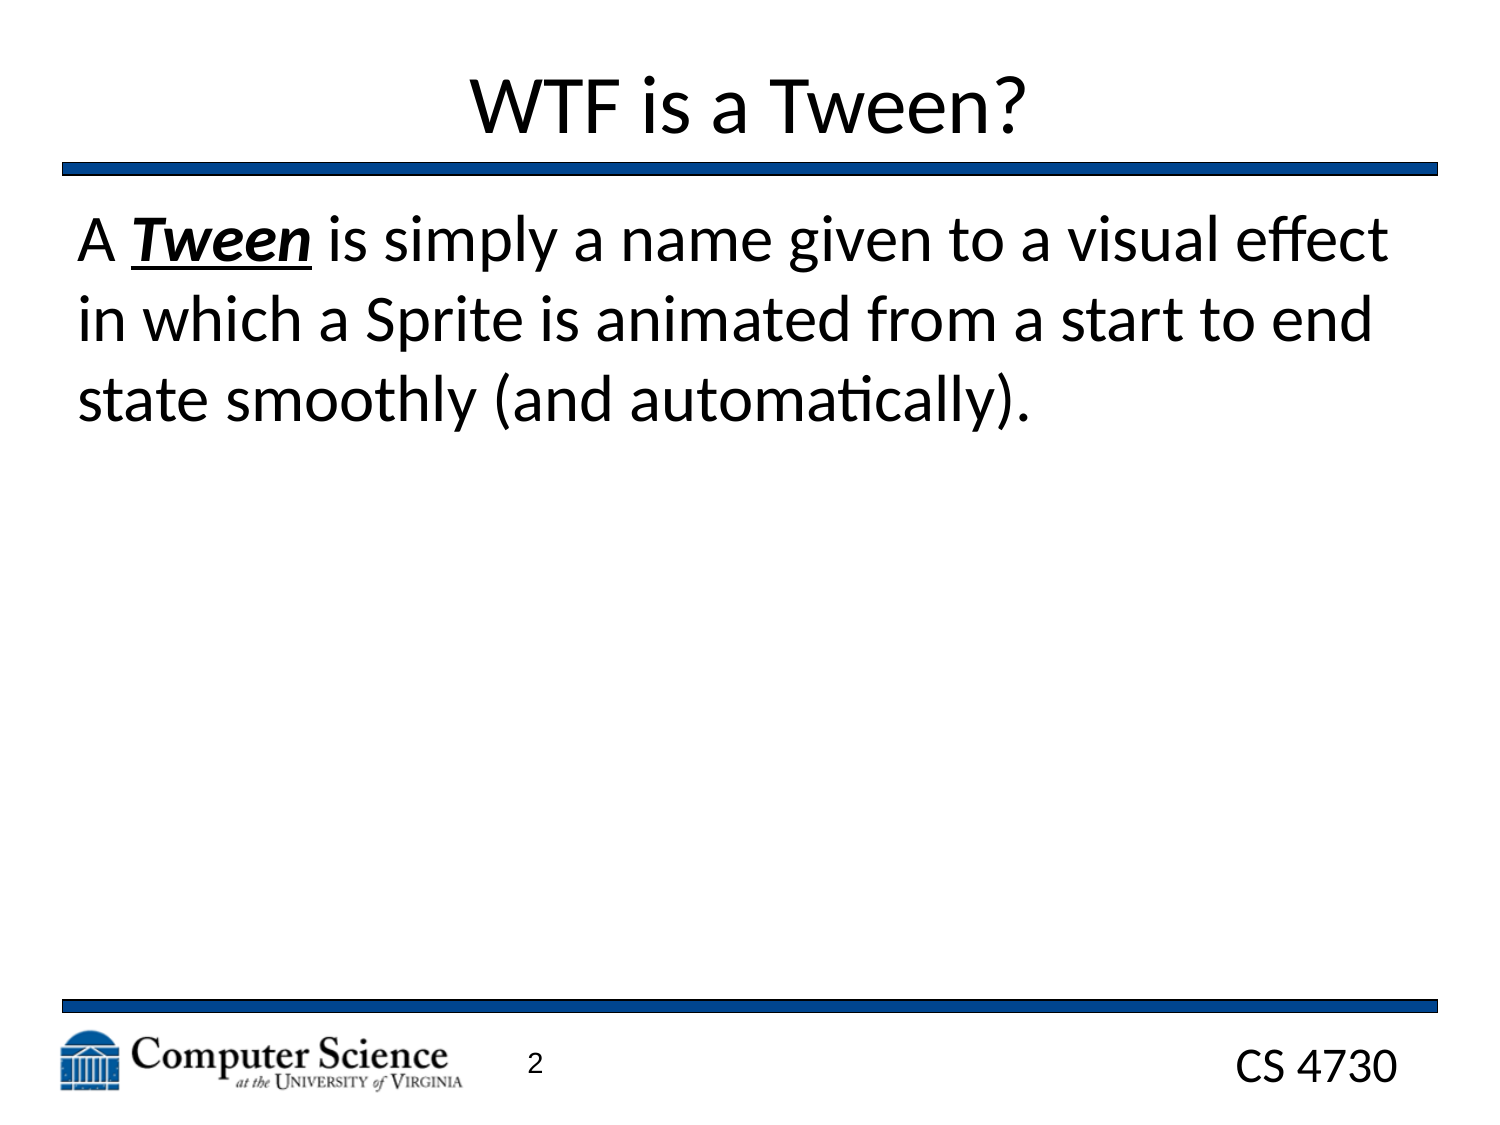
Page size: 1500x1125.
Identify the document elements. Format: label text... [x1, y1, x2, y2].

text_box 2 [512, 1037, 1025, 1088]
picture [50, 1024, 472, 1101]
text_box WTF is a Tween? [62, 49, 1438, 150]
text_box A Tween is simply a name given to a visual effect in which a Sprite is animated from a start to end state smoothly (and automatically). [62, 187, 1438, 1000]
